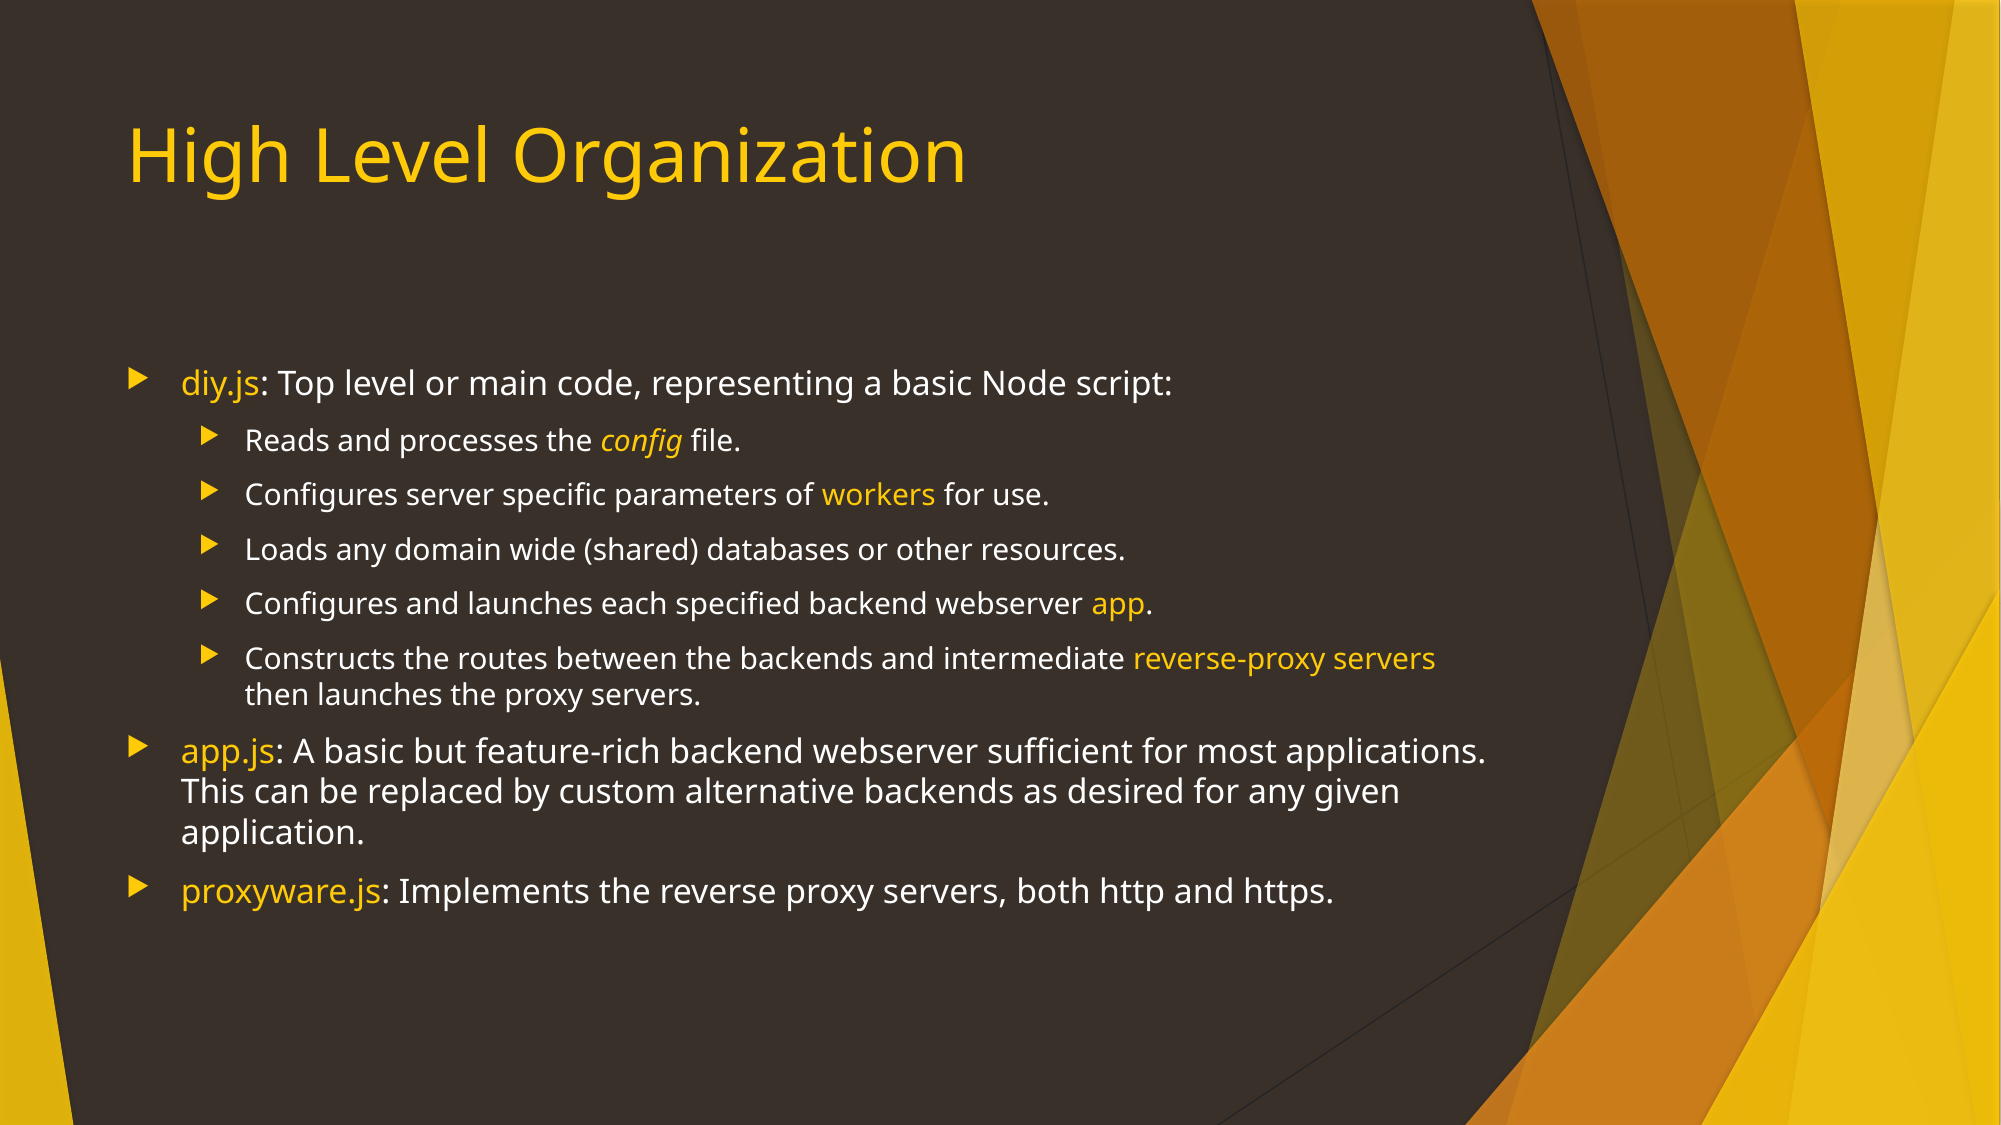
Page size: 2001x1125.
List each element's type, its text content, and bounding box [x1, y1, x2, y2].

list diy.js: Top level or main code, representing a basic Node script: Reads and processes the config file. Configures server specific parameters of workers for use. Loads any domain wide (shared) databases or other resources. Configures and launches each specified backend webserver app. Constructs the routes between the backends and intermediate reverse-proxy servers then launches the proxy servers. app.js: A basic but feature-rich backend webserver sufficient for most applications. This can be replaced by custom alternative backends as desired for any given application. proxyware.js: Implements the reverse proxy servers, both http and https. [111, 354, 1522, 923]
title High Level Organization [111, 99, 1522, 317]
